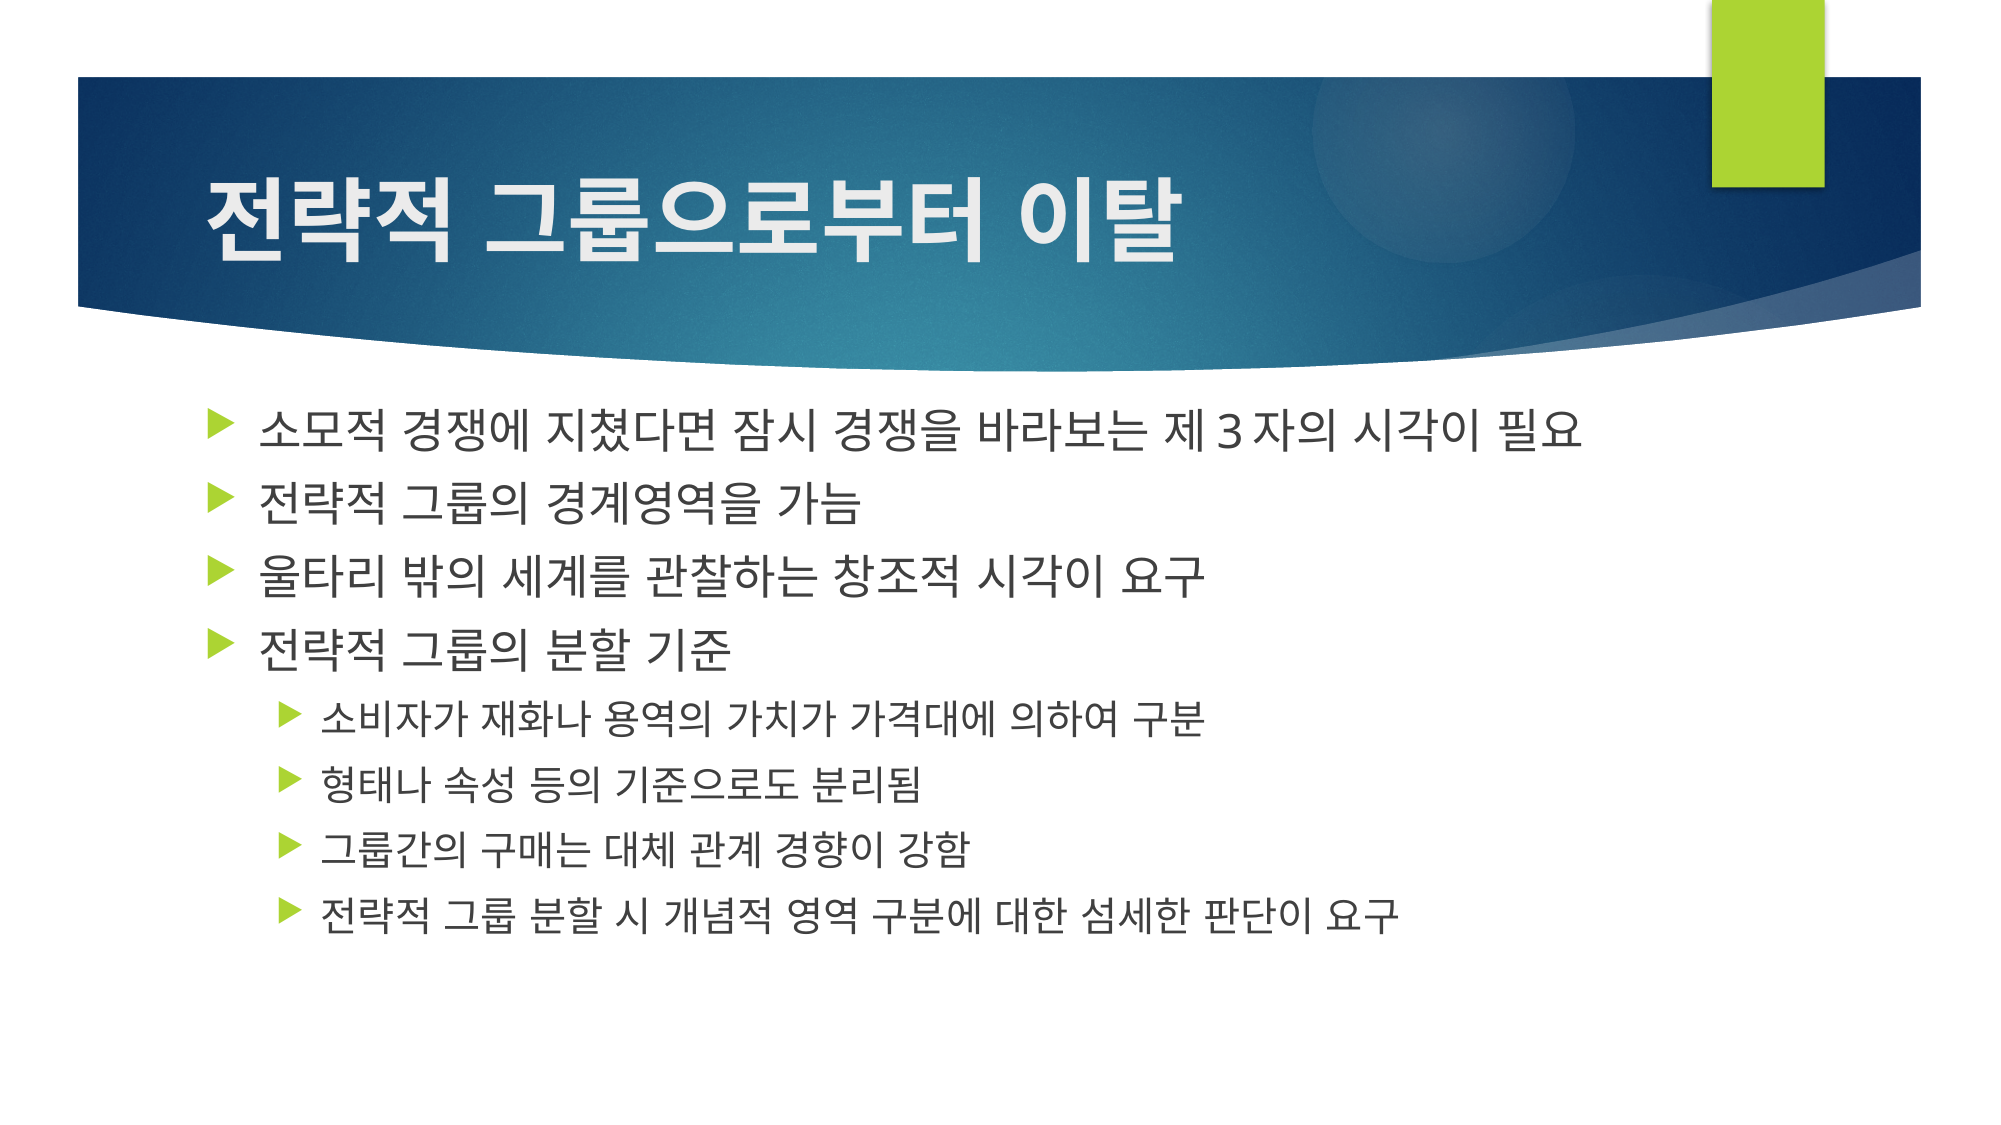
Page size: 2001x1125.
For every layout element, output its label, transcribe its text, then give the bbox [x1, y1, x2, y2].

title 전략적 그룹으로부터 이탈 [189, 159, 1627, 276]
list 소모적 경쟁에 지쳤다면 잠시 경쟁을 바라보는 제3자의 시각이 필요 전략적 그룹의 경계영역을 가늠 울타리 밖의 세계를 관찰하는 창조적 시각이 요구 전략적 그룹의 분할 기준 소비자가 재화나 용역의 가치가 가격대에 의하여 구분 형태나 속성 등의 기준으로도 분리됨 그룹간의 구매는 대체 관계 경향이 강함 전략적 그룹 분할 시 개념적 영역 구분에 대한 섬세한 판단이 요구 [189, 393, 1627, 988]
